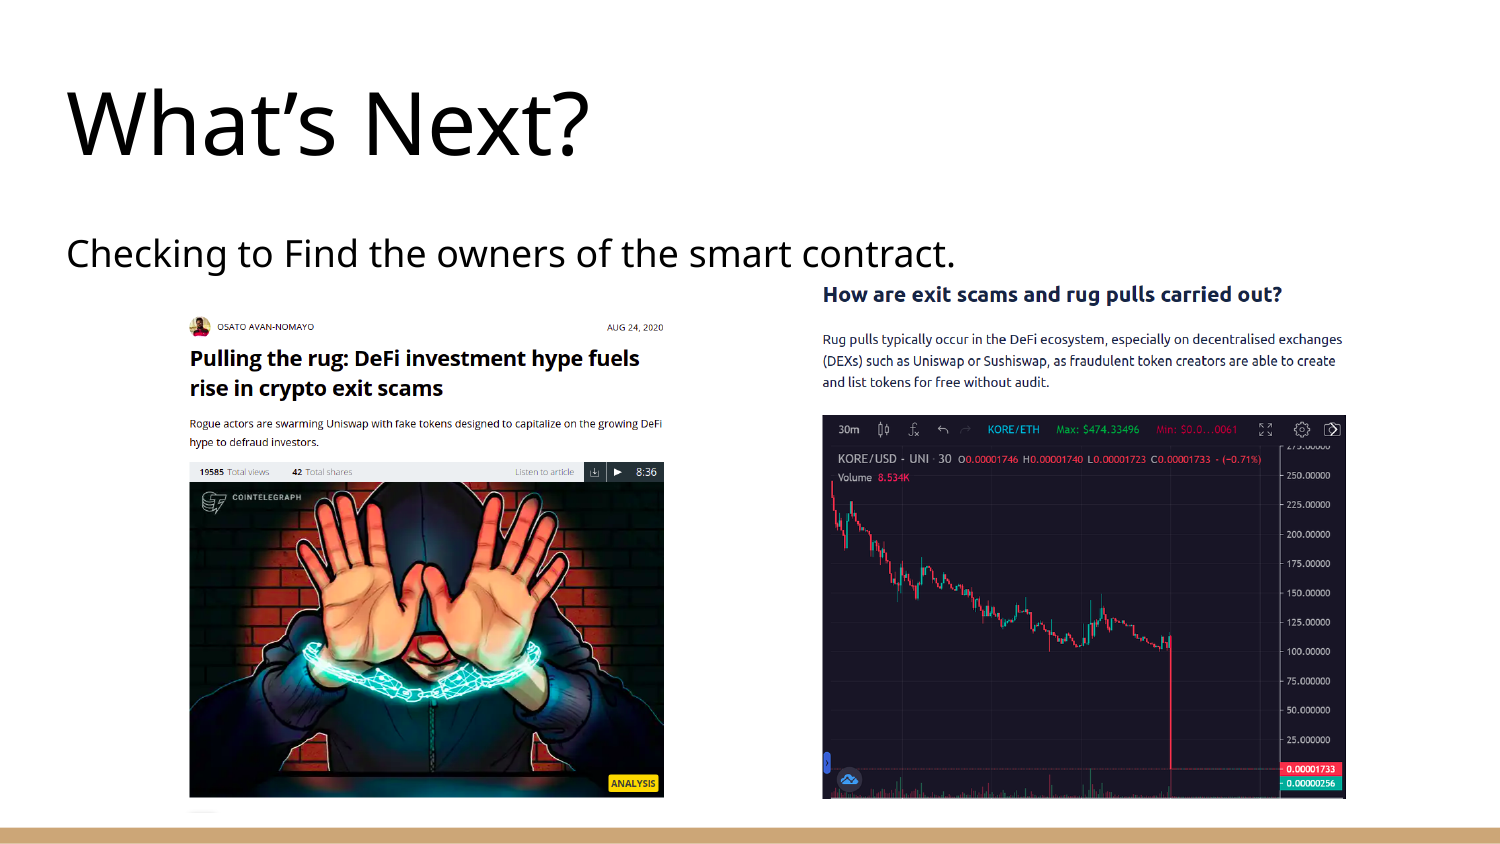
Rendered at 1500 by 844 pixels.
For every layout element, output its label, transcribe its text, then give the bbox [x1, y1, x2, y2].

title What’s Next? [51, 51, 1449, 189]
picture [135, 313, 686, 813]
list Checking to Find the owners of the smart contract. [51, 208, 1449, 759]
picture [709, 280, 1450, 799]
